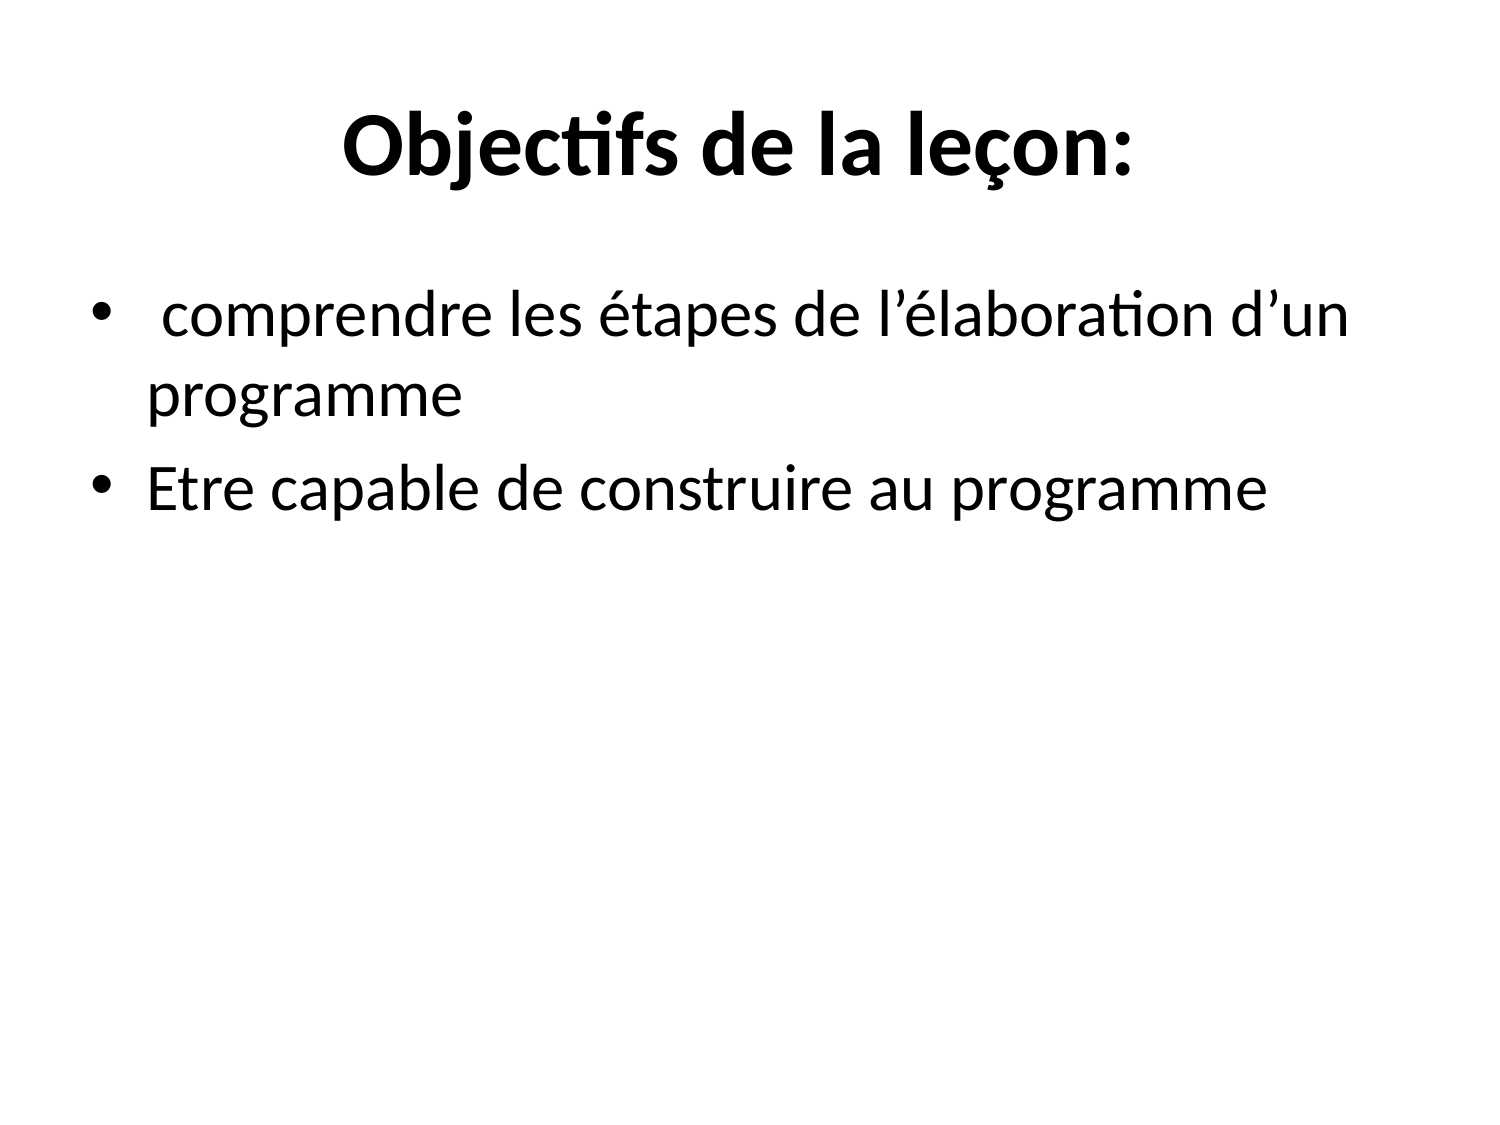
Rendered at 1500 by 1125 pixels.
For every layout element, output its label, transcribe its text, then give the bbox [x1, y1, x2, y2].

list comprendre les étapes de l’élaboration d’un programme Etre capable de construire au programme [75, 262, 1425, 1005]
title Objectifs de la leçon: [75, 45, 1425, 233]
